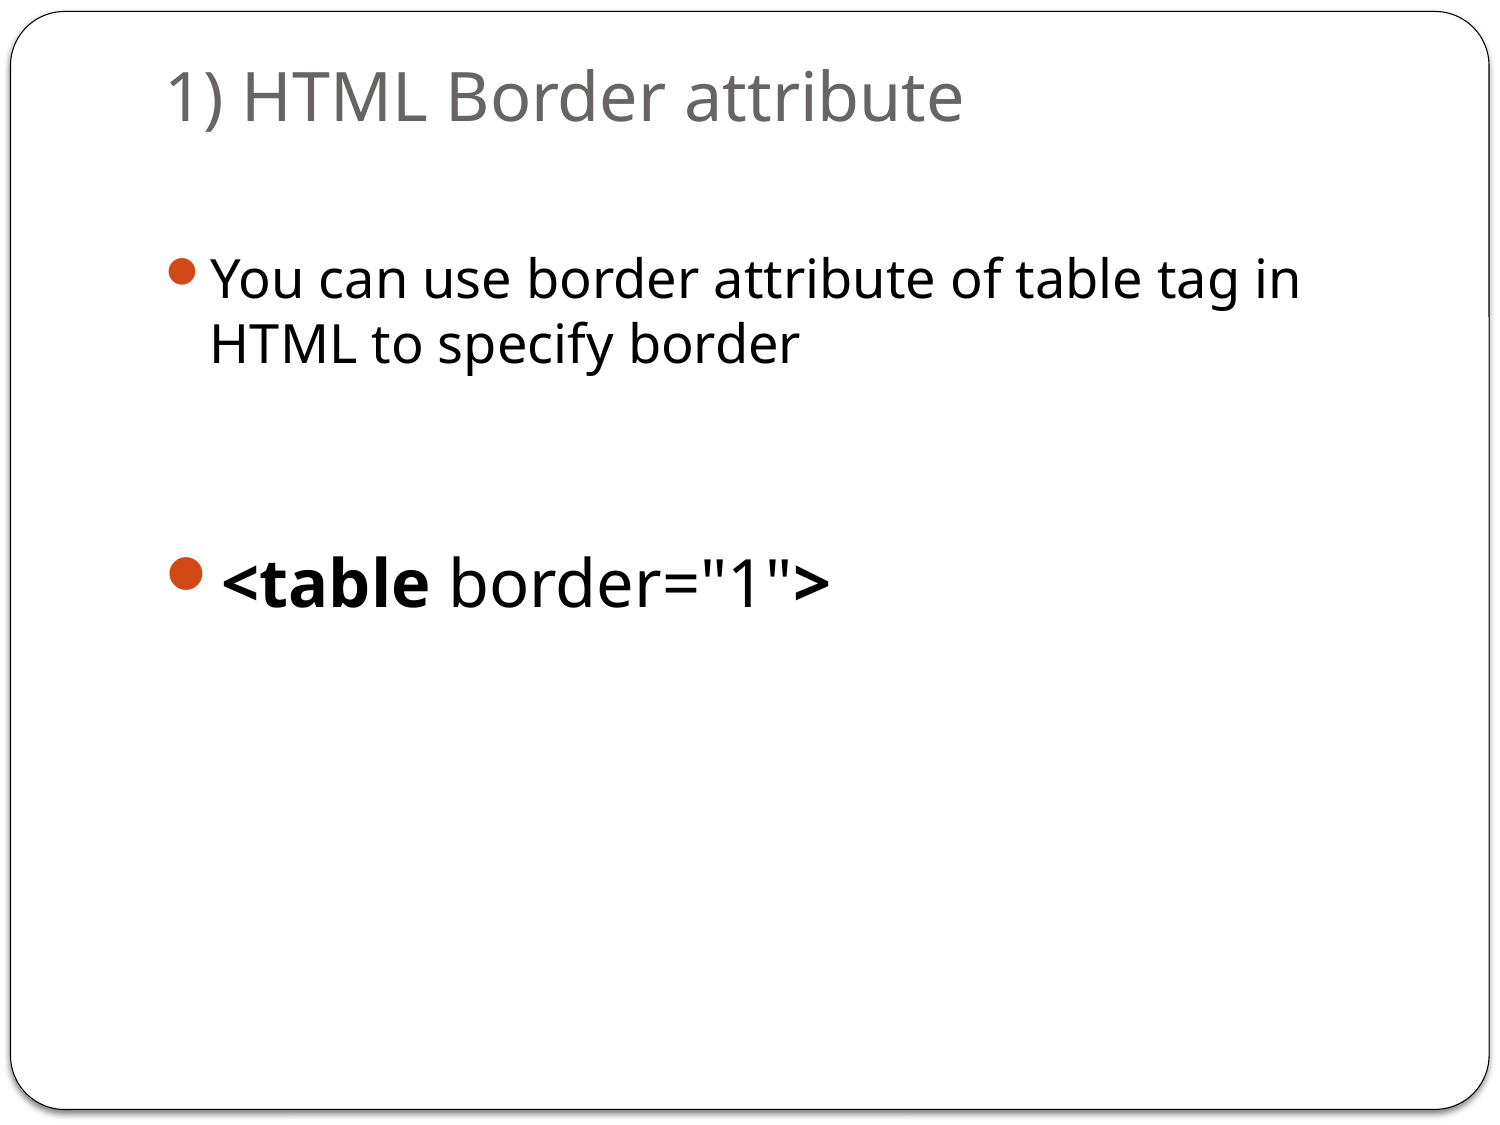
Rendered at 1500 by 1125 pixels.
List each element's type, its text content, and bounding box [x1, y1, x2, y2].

list You can use border attribute of table tag in HTML to specify border <table border="1"> [150, 237, 1425, 988]
title 1) HTML Border attribute [150, 45, 1425, 233]
